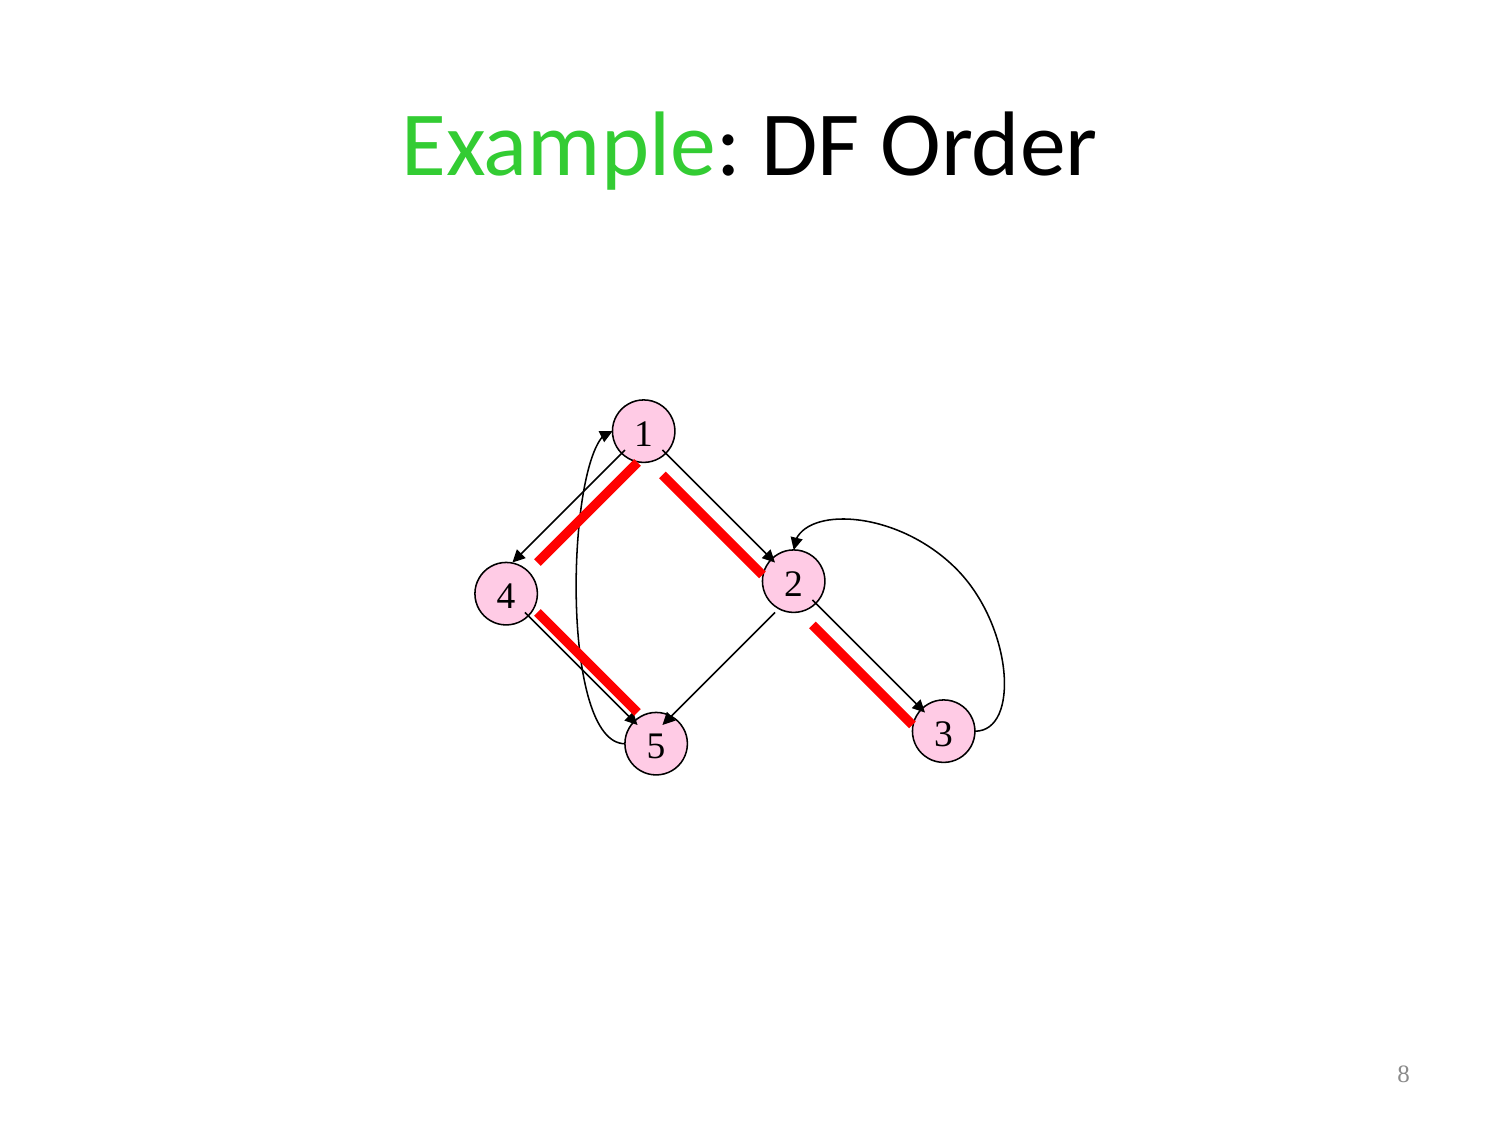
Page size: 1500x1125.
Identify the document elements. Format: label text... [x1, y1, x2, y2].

text_box 5 [625, 712, 688, 775]
text_box 4 [474, 562, 538, 625]
text_box [662, 612, 776, 725]
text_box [793, 549, 976, 732]
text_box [612, 430, 626, 744]
title Example: DF Order [75, 45, 1425, 233]
text_box 2 [762, 550, 791, 612]
text_box 1 [612, 399, 675, 463]
text_box 3 [913, 740, 974, 763]
text_box [662, 449, 775, 563]
text_box [512, 491, 583, 563]
text_box [629, 711, 638, 725]
slide_number 8 [1074, 1042, 1425, 1103]
